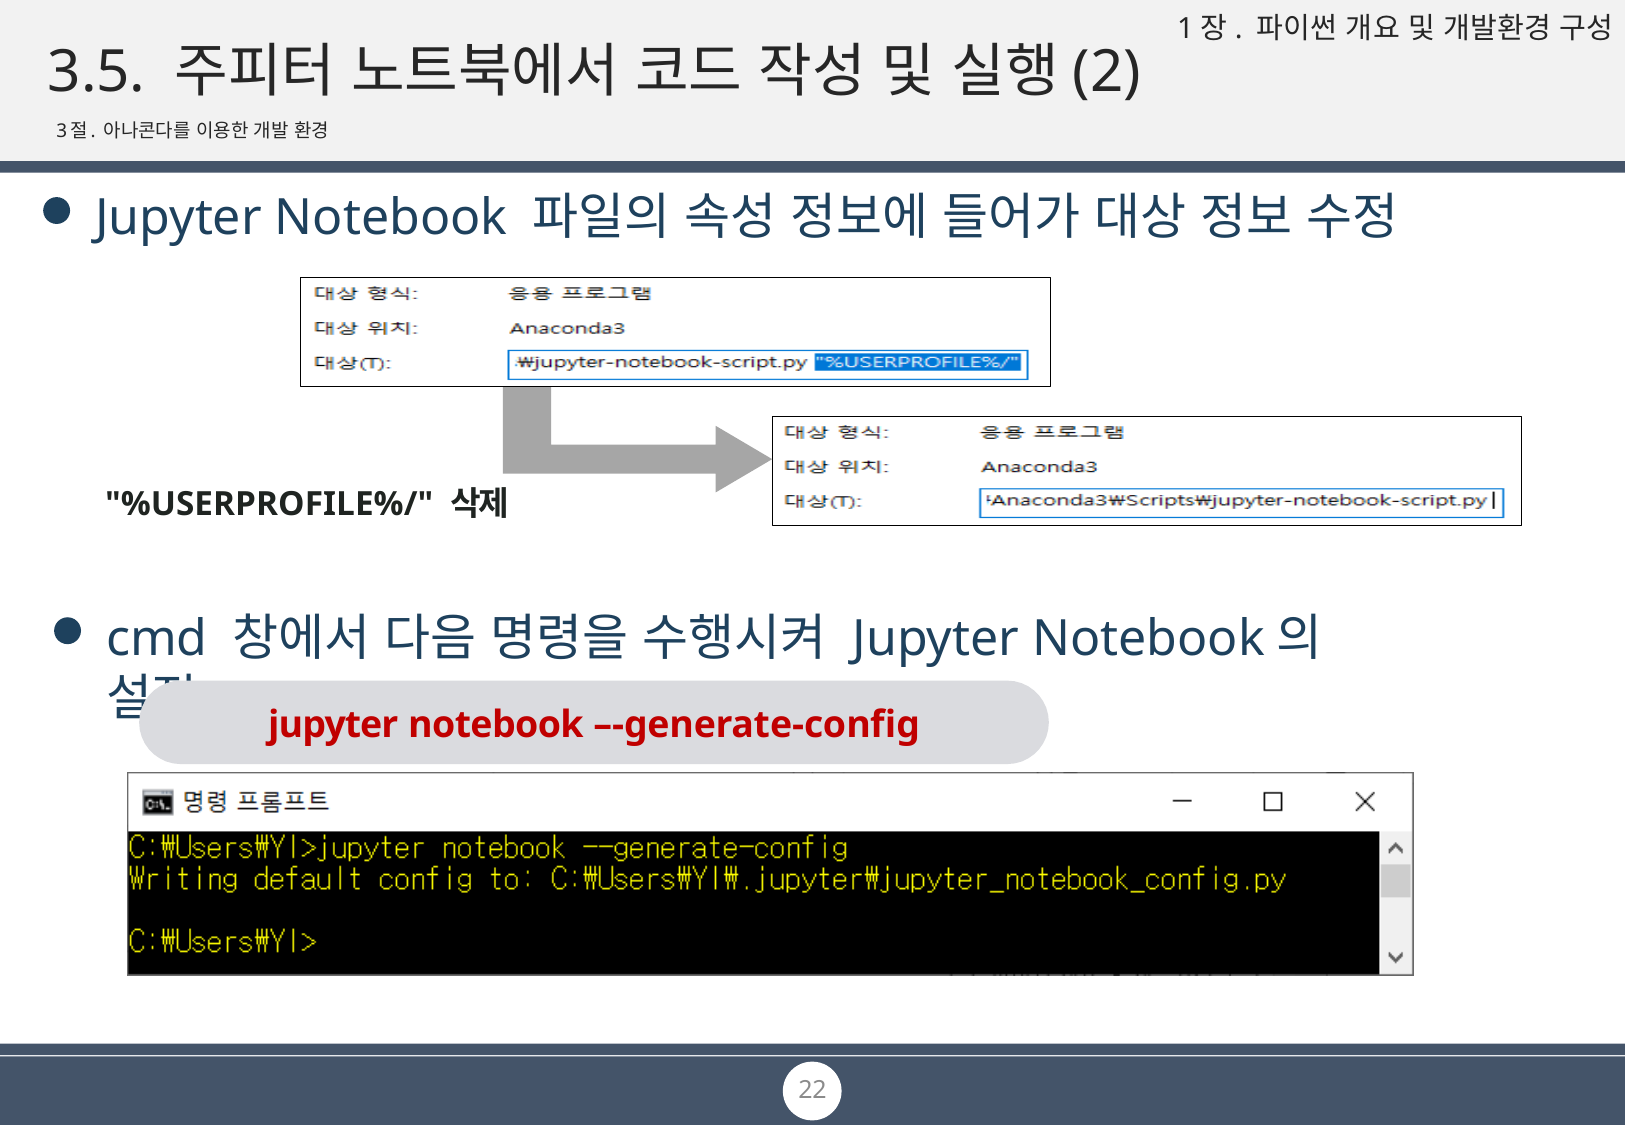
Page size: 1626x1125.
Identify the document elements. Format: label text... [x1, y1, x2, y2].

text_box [102, 276, 1523, 526]
list 3절. 아나콘다를 이용한 개발 환경 [44, 113, 1592, 149]
text_box Jupyter Notebook 파일의 속성 정보에 들어가 대상 정보 수정 [80, 177, 1582, 253]
text_box [42, 196, 72, 226]
title 3.5. 주피터 노트북에서 코드 작성 및 실행(2) [32, 30, 1592, 114]
text_box cmd 창에서 다음 명령을 수행시켜 Jupyter Notebook의 설정 [91, 597, 1439, 733]
text_box [53, 616, 83, 646]
slide_number 22 [629, 1061, 996, 1121]
text_box jupyter notebook –-generate-config [139, 680, 1049, 765]
picture [127, 772, 1414, 976]
